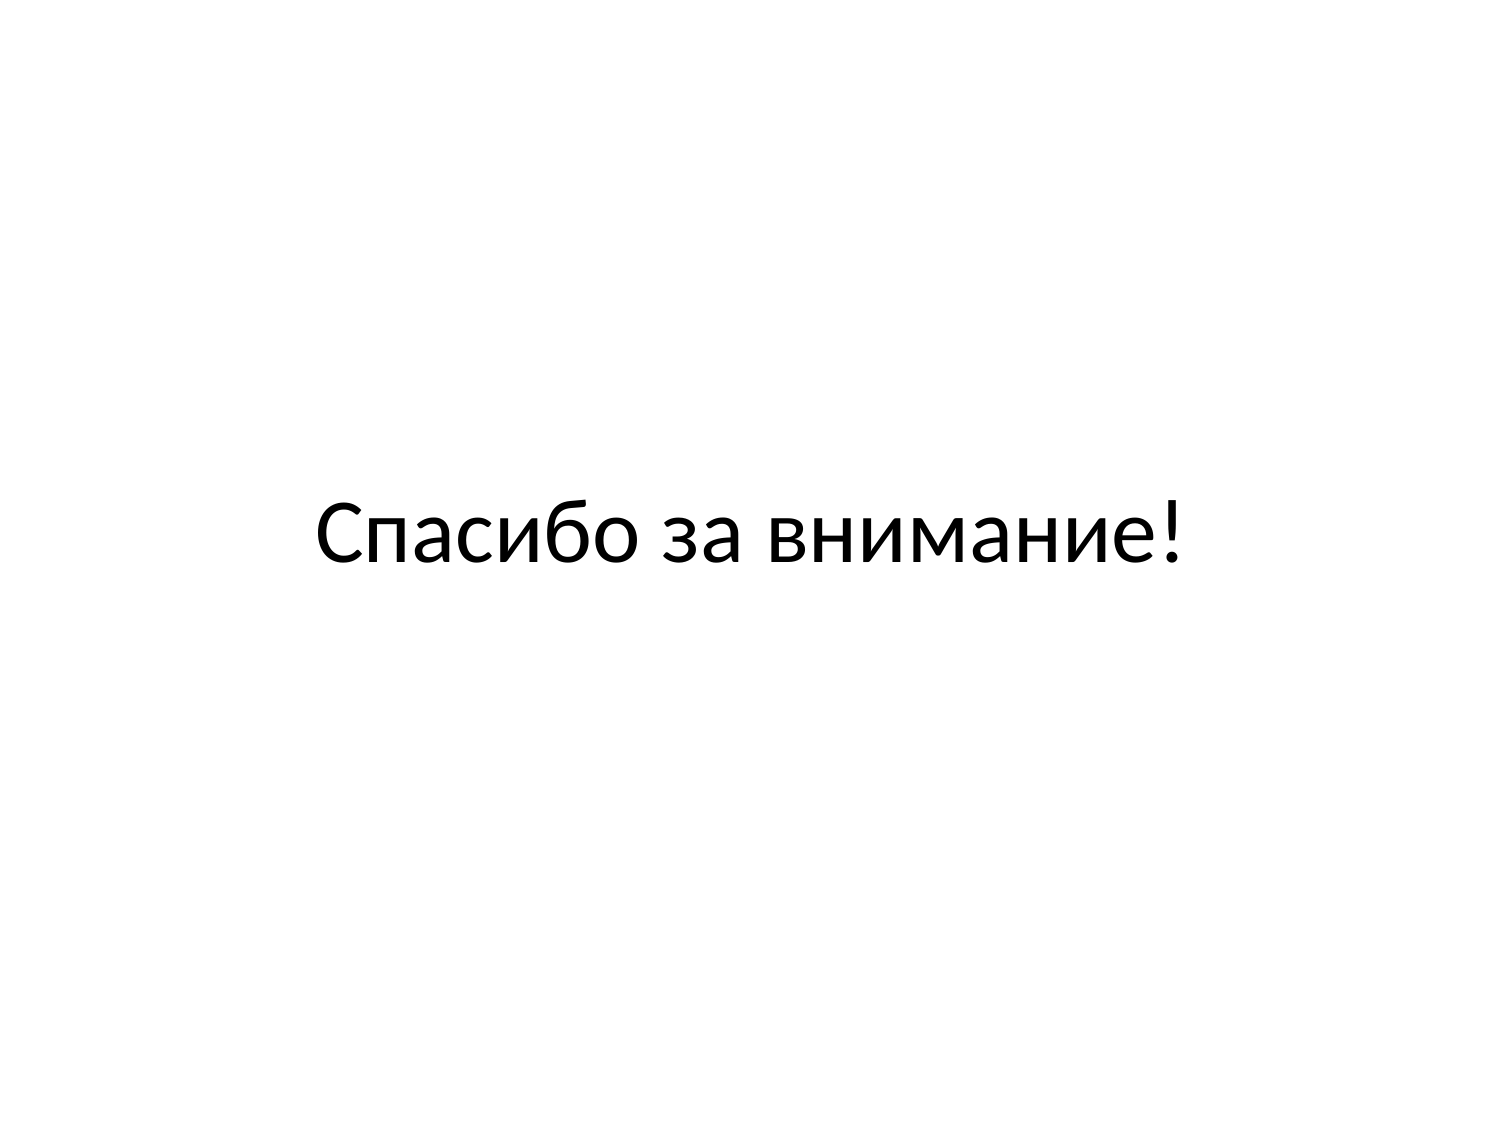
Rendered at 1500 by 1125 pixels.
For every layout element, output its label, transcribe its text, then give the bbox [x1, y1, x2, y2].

title Спасибо за внимание! [76, 432, 1427, 621]
